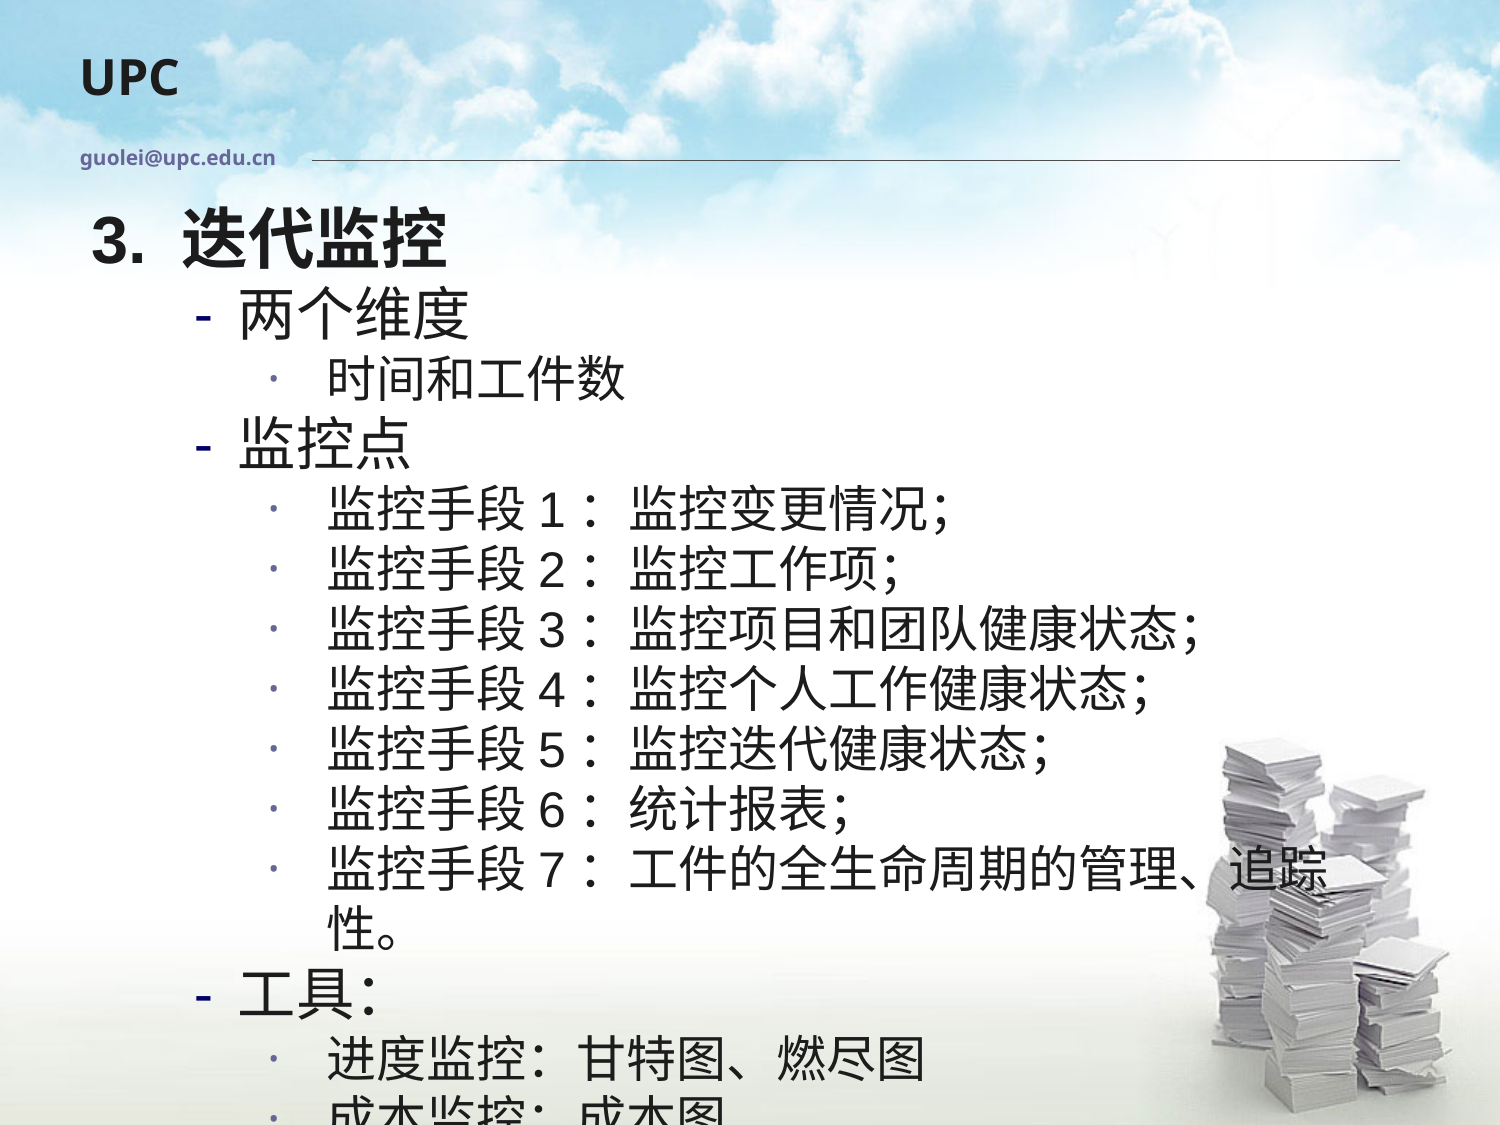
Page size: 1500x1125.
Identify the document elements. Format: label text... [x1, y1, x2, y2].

slide_number guolei@upc.edu.cn [64, 137, 433, 190]
picture [0, 0, 1500, 1125]
list 3. 迭代监控 两个维度 时间和工件数 监控点 监控手段1：监控变更情况； 监控手段2：监控工作项； 监控手段3：监控项目和团队健康状态； 监控手段4：监控个人工作健康状态； 监控手段5：监控迭代健康状态； 监控手段6：统计报表； 监控手段7：工件的全生命周期的管理、追踪性。 工具： 进度监控：甘特图、燃尽图 成本监控：成本图 [76, 189, 1427, 1115]
